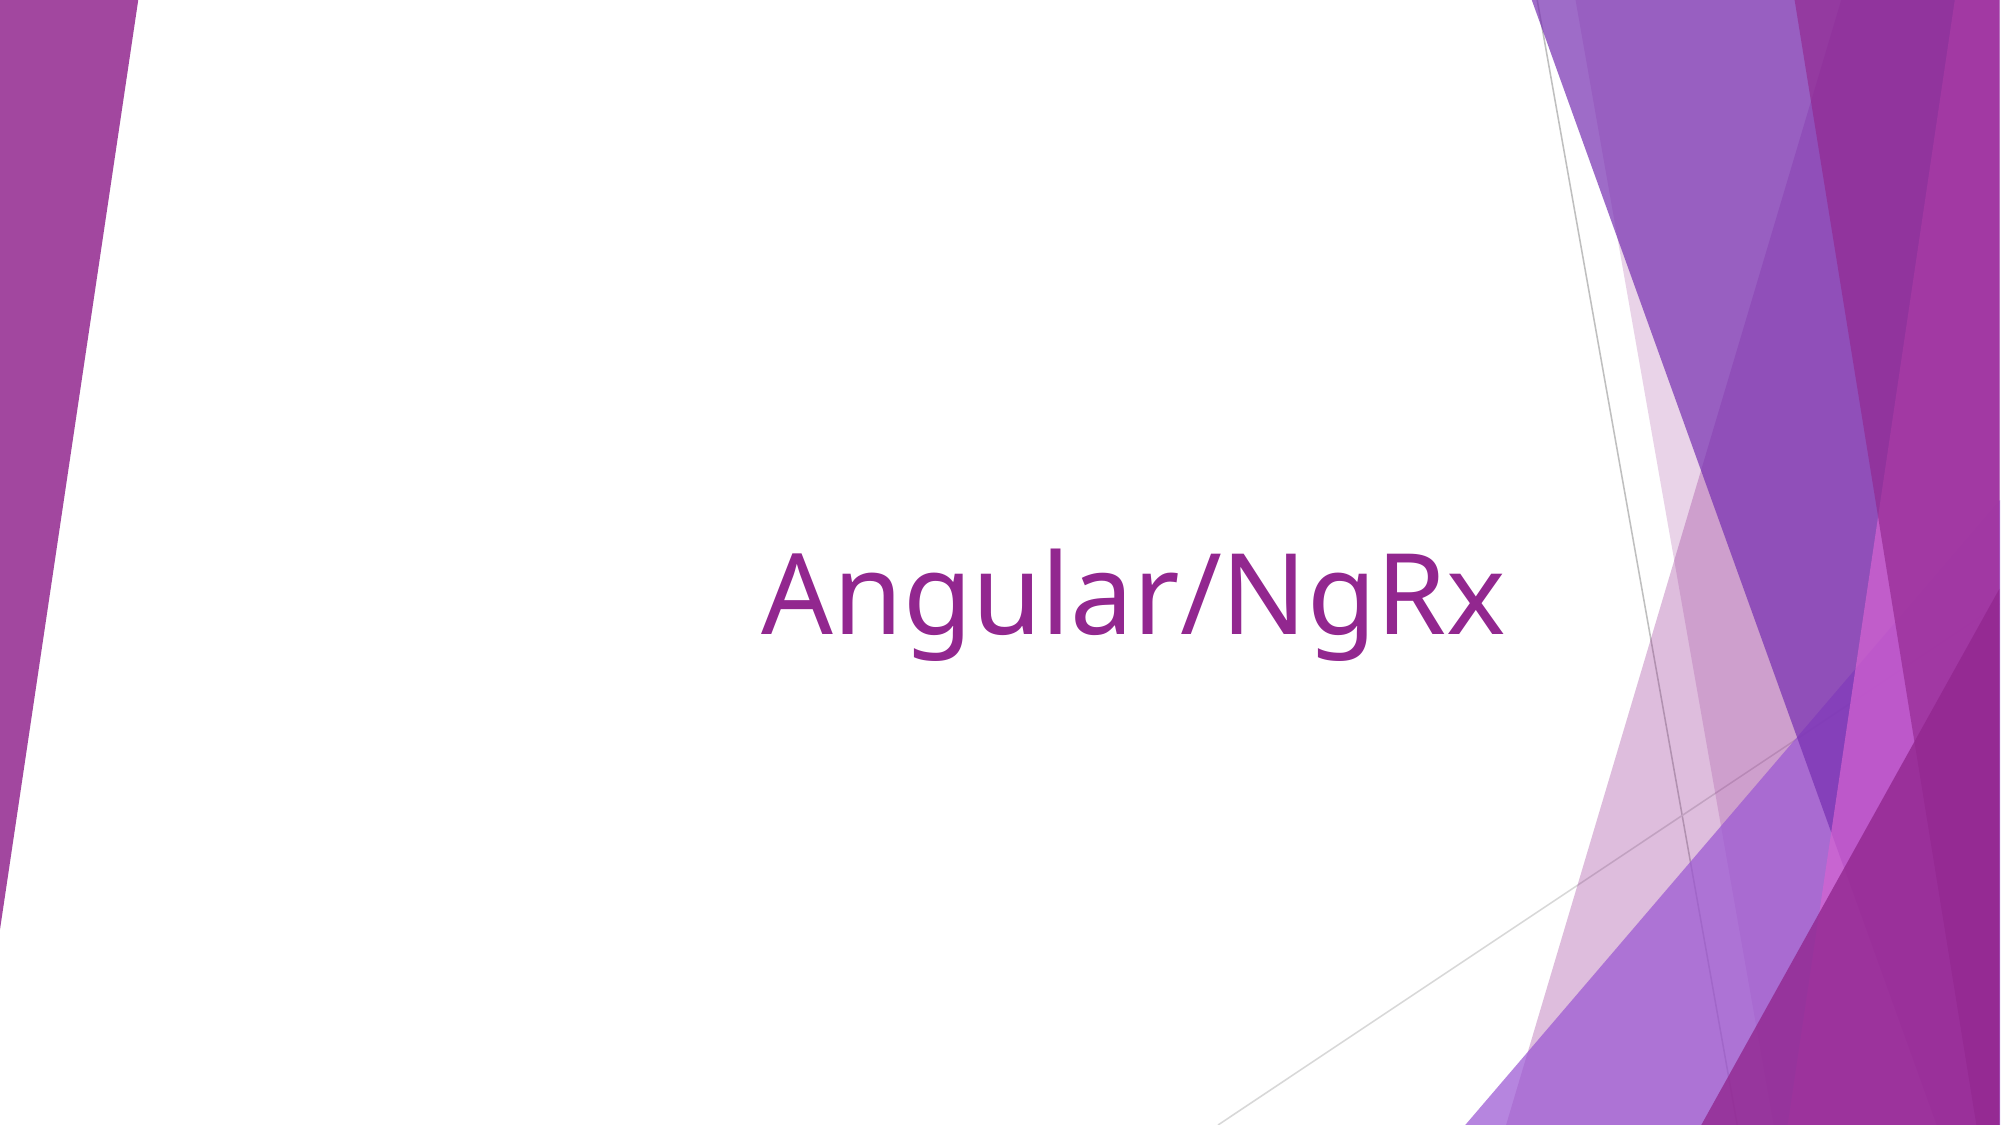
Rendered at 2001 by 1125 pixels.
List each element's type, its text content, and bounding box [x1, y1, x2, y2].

title Angular/NgRx [247, 394, 1522, 665]
